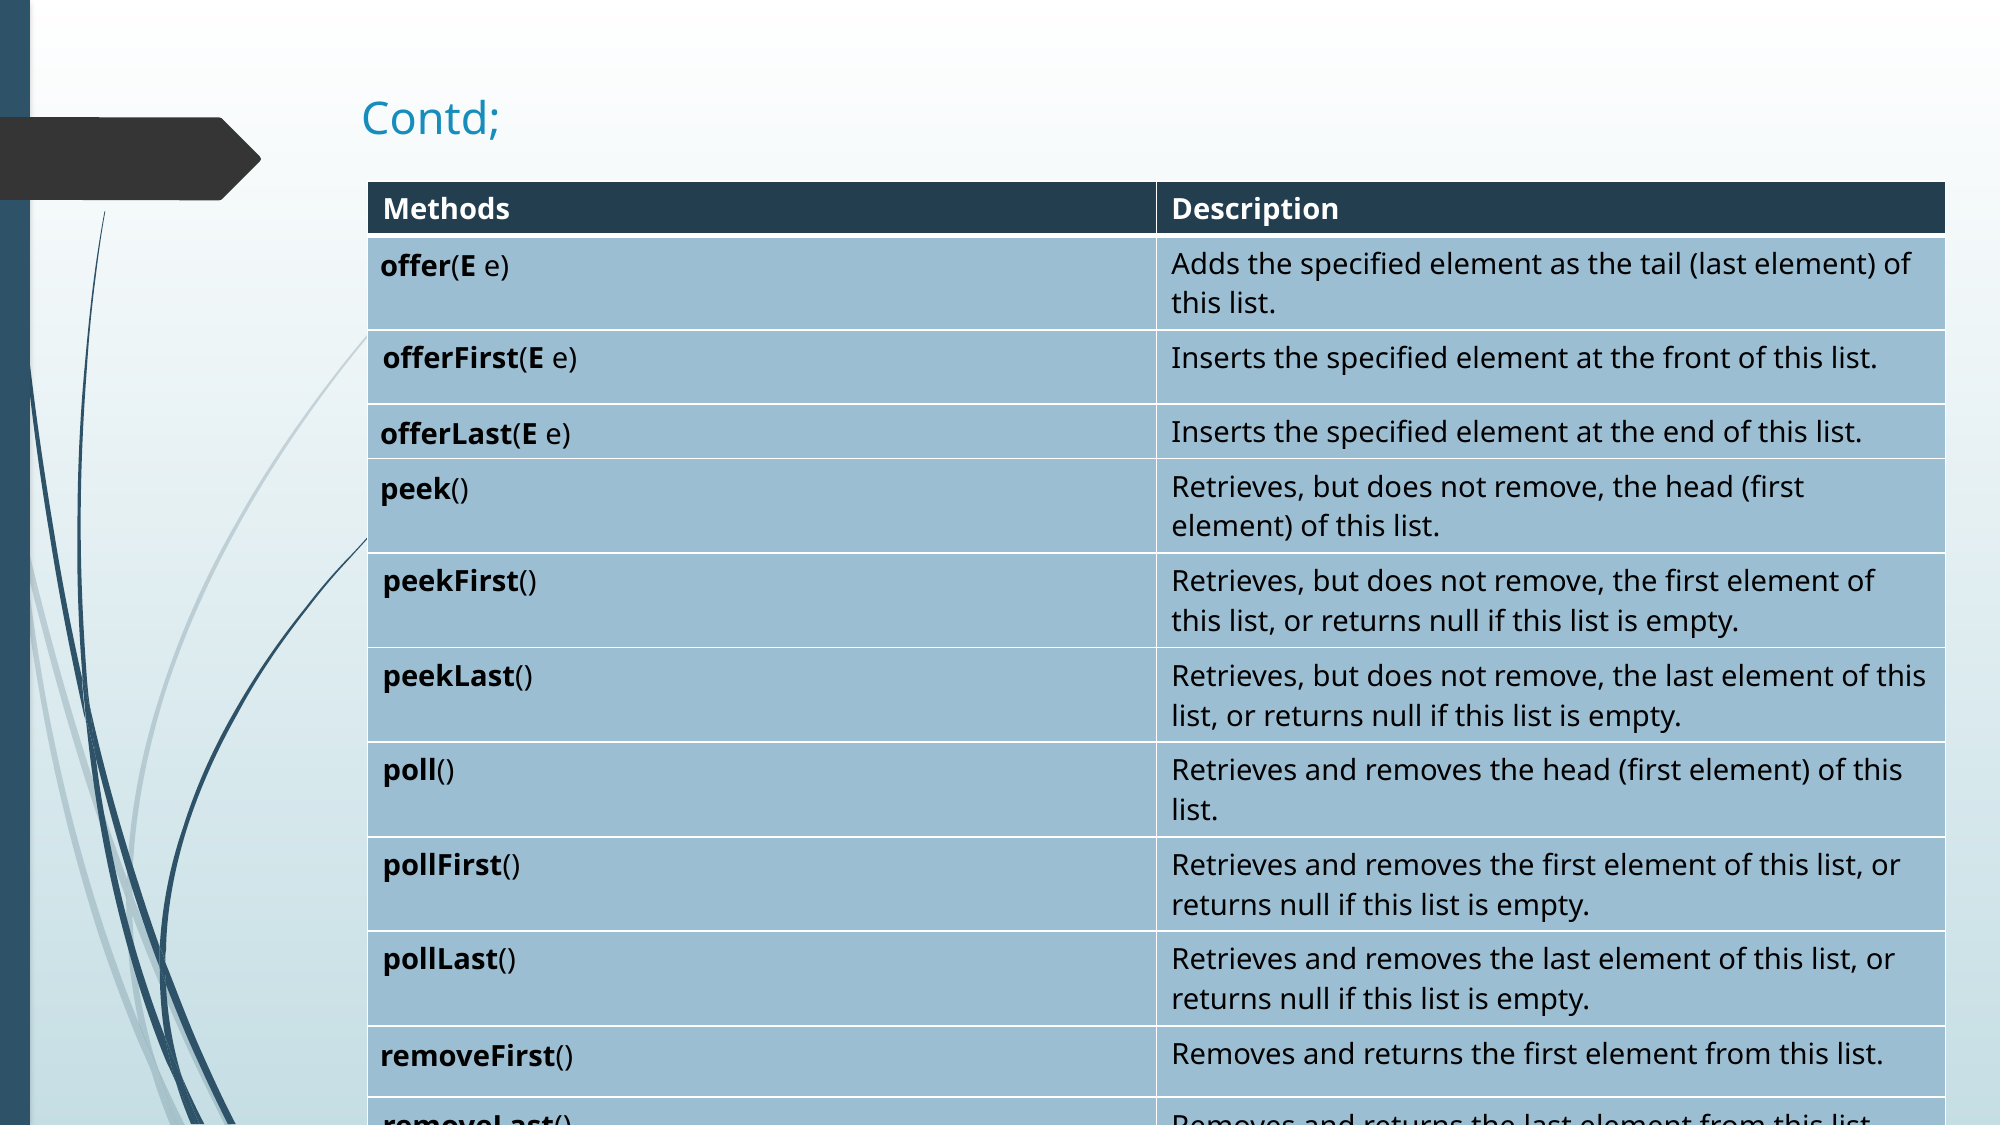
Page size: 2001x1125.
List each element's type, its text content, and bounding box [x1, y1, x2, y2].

table_cell poll() [368, 743, 1156, 836]
table_cell Adds the specified element as the tail (last element) of this list. [1157, 238, 1945, 329]
table_cell Retrieves and removes the last element of this list, or returns null if this list is empty. [1157, 932, 1945, 1025]
table_header Methods [368, 182, 1156, 233]
table_header Description [1157, 182, 1945, 233]
table_cell removeFirst() [368, 1027, 1156, 1096]
table_cell Inserts the specified element at the front of this list. [1157, 331, 1945, 403]
table_cell Retrieves, but does not remove, the last element of this list, or returns null if this list is empty. [1157, 648, 1945, 741]
table_cell Inserts the specified element at the end of this list. [1157, 405, 1945, 458]
table_cell Retrieves, but does not remove, the first element of this list, or returns null if this list is empty. [1157, 554, 1945, 647]
table_cell pollFirst() [368, 838, 1156, 930]
table_cell Removes and returns the last element from this list. [1157, 1098, 1945, 1125]
table_cell offerFirst(E e) [368, 331, 1156, 403]
table_cell offerLast(E e) [368, 405, 1156, 458]
table_cell Removes and returns the first element from this list. [1157, 1027, 1945, 1096]
table_cell removeLast() [368, 1098, 1156, 1125]
table_cell Retrieves and removes the first element of this list, or returns null if this list is empty. [1157, 838, 1945, 930]
title Contd; [346, 81, 2000, 152]
table_cell pollLast() [368, 932, 1156, 1025]
table_cell Retrieves, but does not remove, the head (first element) of this list. [1157, 459, 1945, 552]
table_cell offer(E e) [368, 238, 1156, 329]
table_cell peekLast() [368, 648, 1156, 741]
table_cell peek() [368, 459, 1156, 552]
table_cell Retrieves and removes the head (first element) of this list. [1157, 743, 1945, 836]
table_cell peekFirst() [368, 554, 1156, 647]
